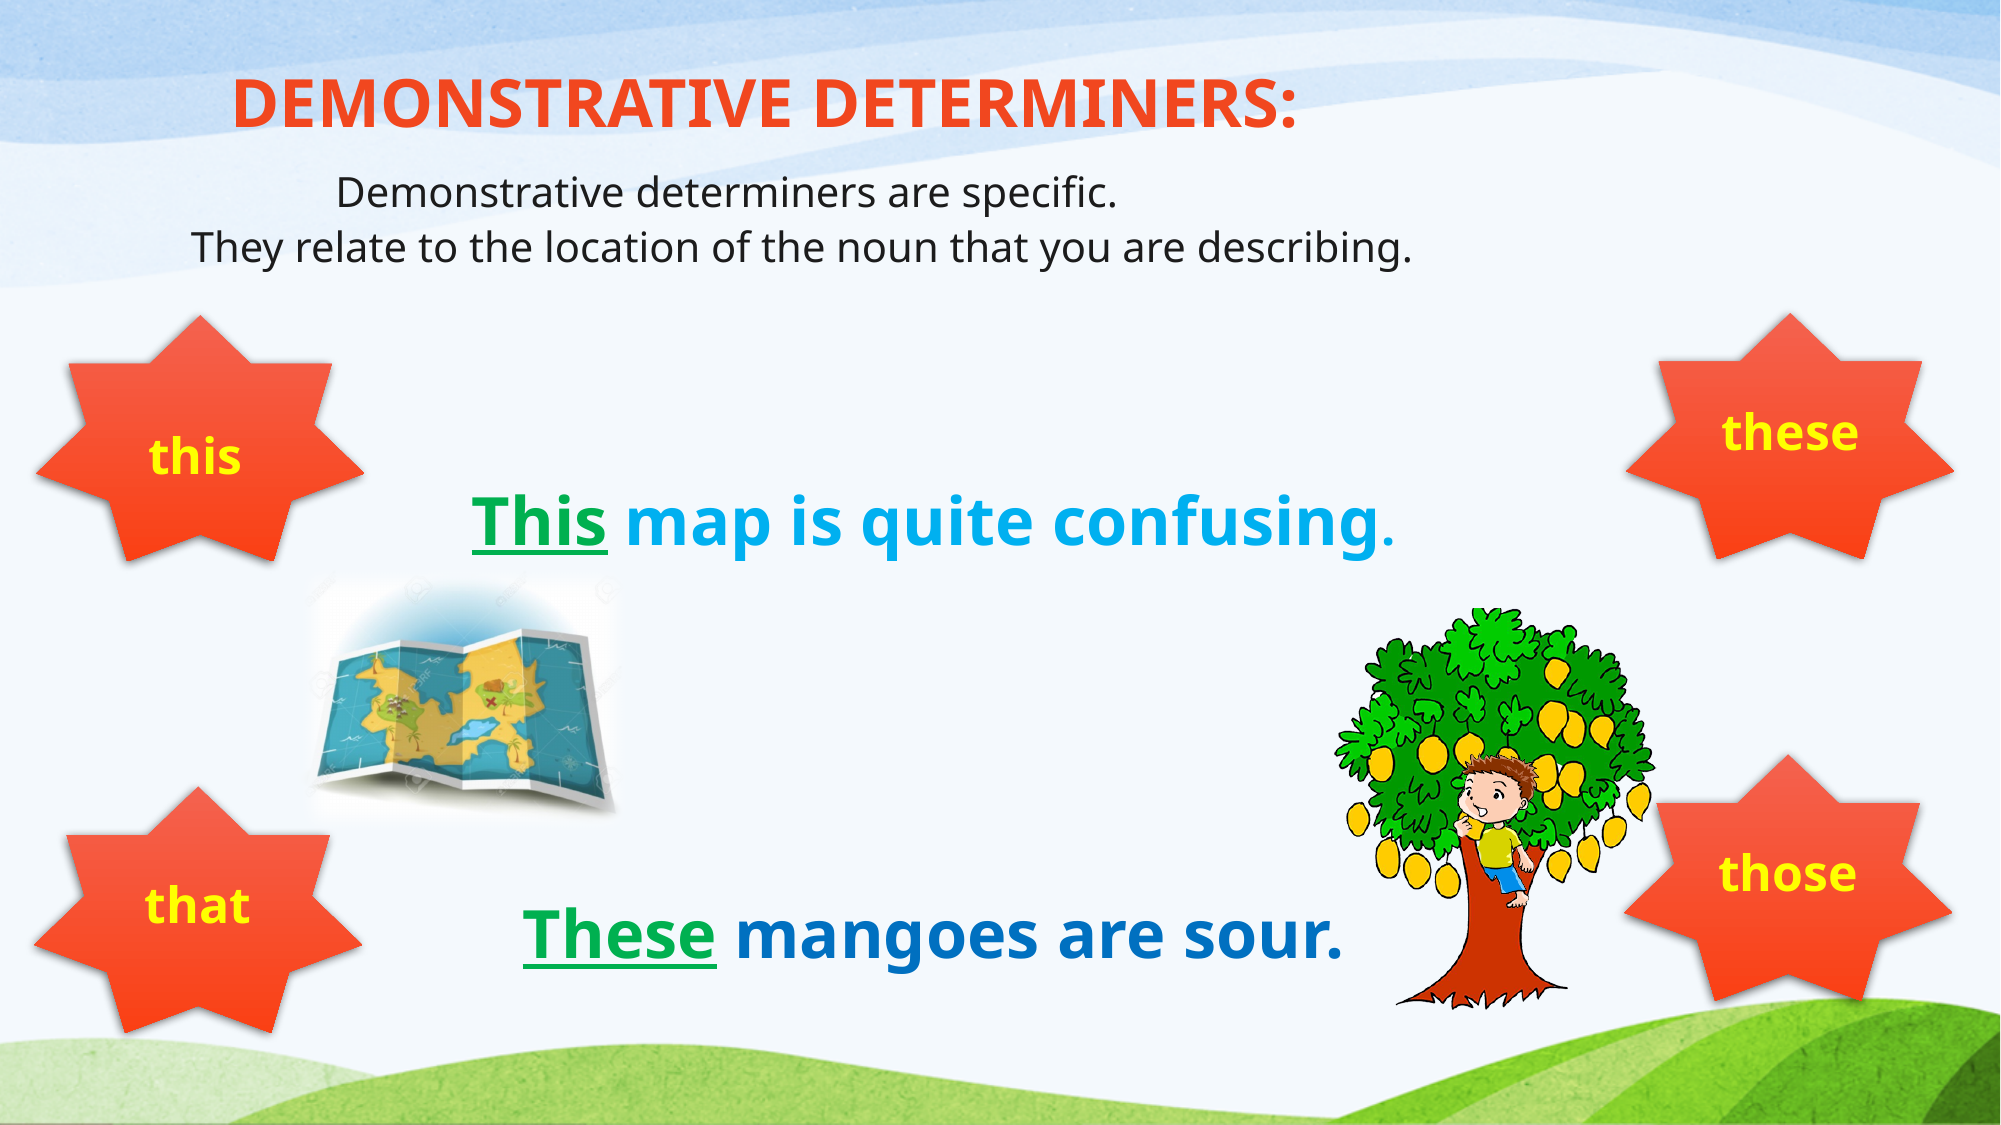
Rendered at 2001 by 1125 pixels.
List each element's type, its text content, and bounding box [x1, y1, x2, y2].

text_box These mangoes are sour. [507, 884, 1321, 980]
text_box those [1659, 754, 1953, 1001]
text_box DEMONSTRATIVE DETERMINERS: Demonstrative determiners are specific. They relate to the location of the noun that you are describing. [79, 53, 1925, 359]
text_box This map is quite confusing. [387, 471, 1625, 567]
text_box these [1626, 312, 1955, 560]
text_box [25, 0, 432, 228]
text_box this [36, 314, 365, 562]
picture [0, 0, 2001, 1125]
text_box that [34, 786, 363, 1033]
